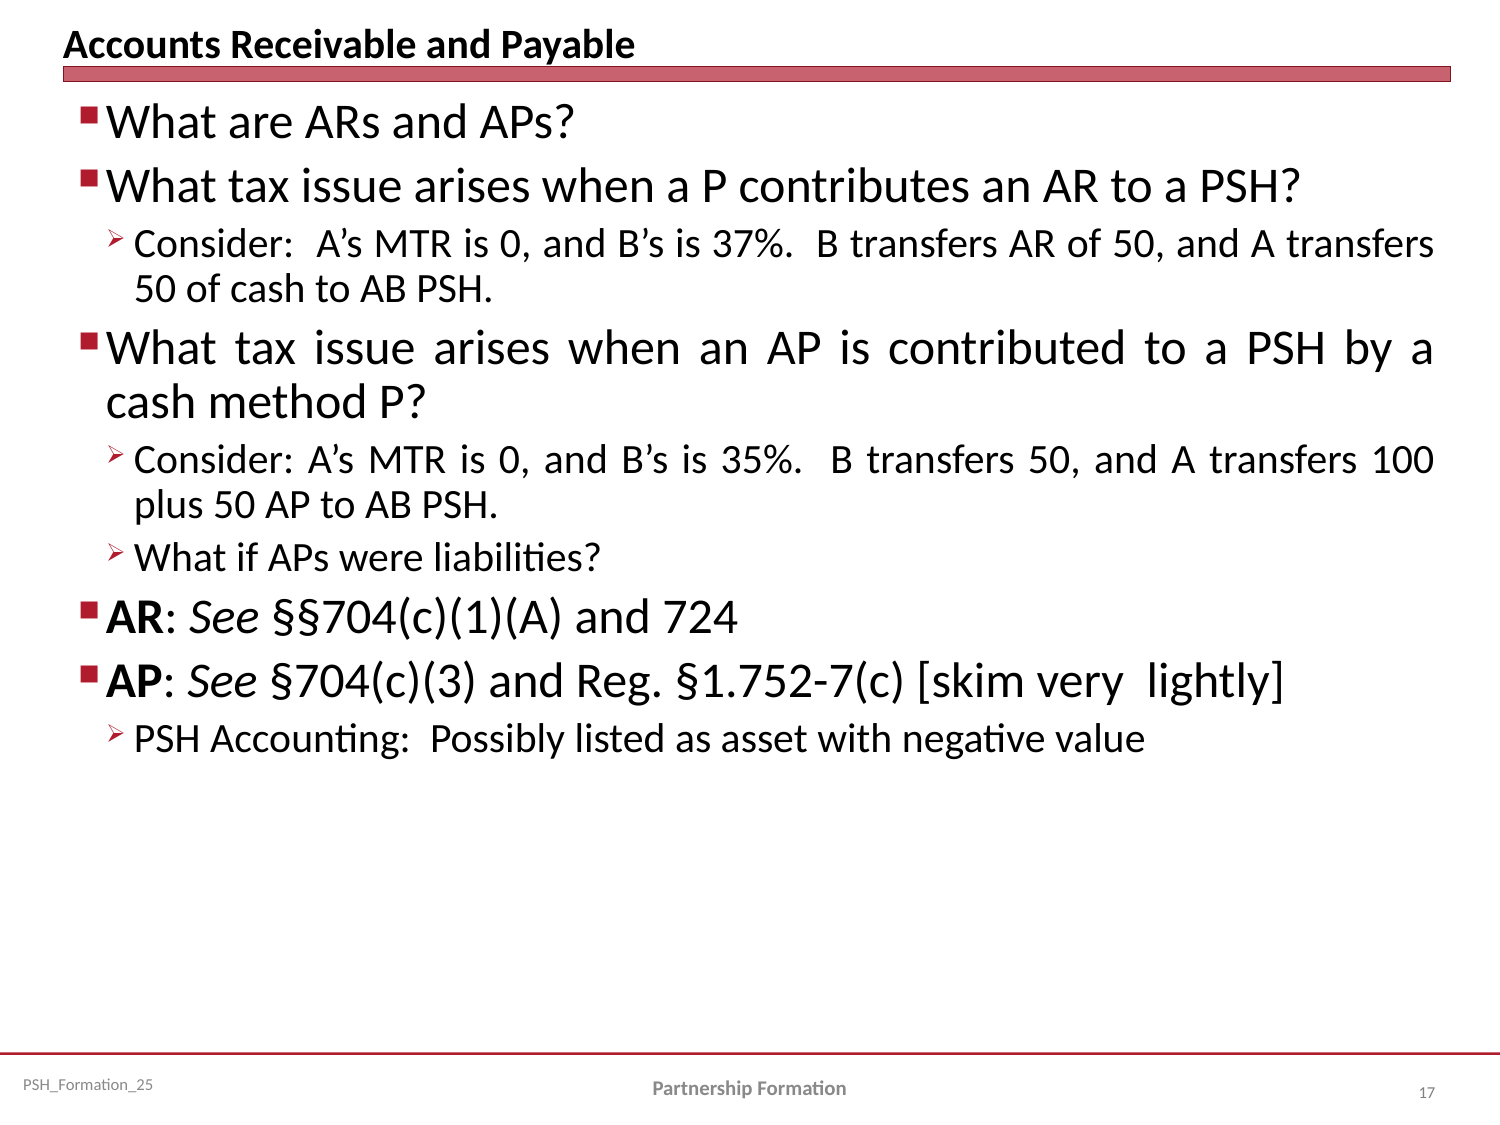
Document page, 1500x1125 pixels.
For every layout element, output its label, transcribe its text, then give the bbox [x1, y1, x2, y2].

footer Partnership Formation [512, 1056, 988, 1117]
title Accounts Receivable and Payable [62, 6, 1451, 67]
list What are ARs and APs? What tax issue arises when a P contributes an AR to a PSH? Consider: A’s MTR is 0, and B’s is 37%. B transfers AR of 50, and A transfers 50 of cash to AB PSH. What tax issue arises when an AP is contributed to a PSH by a cash method P? Consider: A’s MTR is 0, and B’s is 35%. B transfers 50, and A transfers 100 plus 50 AP to AB PSH. What if APs were liabilities? AR: See §§704(c)(1)(A) and 724 AP: See §704(c)(3) and Reg. §1.752-7(c) [skim very lightly] PSH Accounting: Possibly listed as asset with negative value [63, 87, 1451, 1041]
slide_number 17 [1375, 1061, 1451, 1122]
